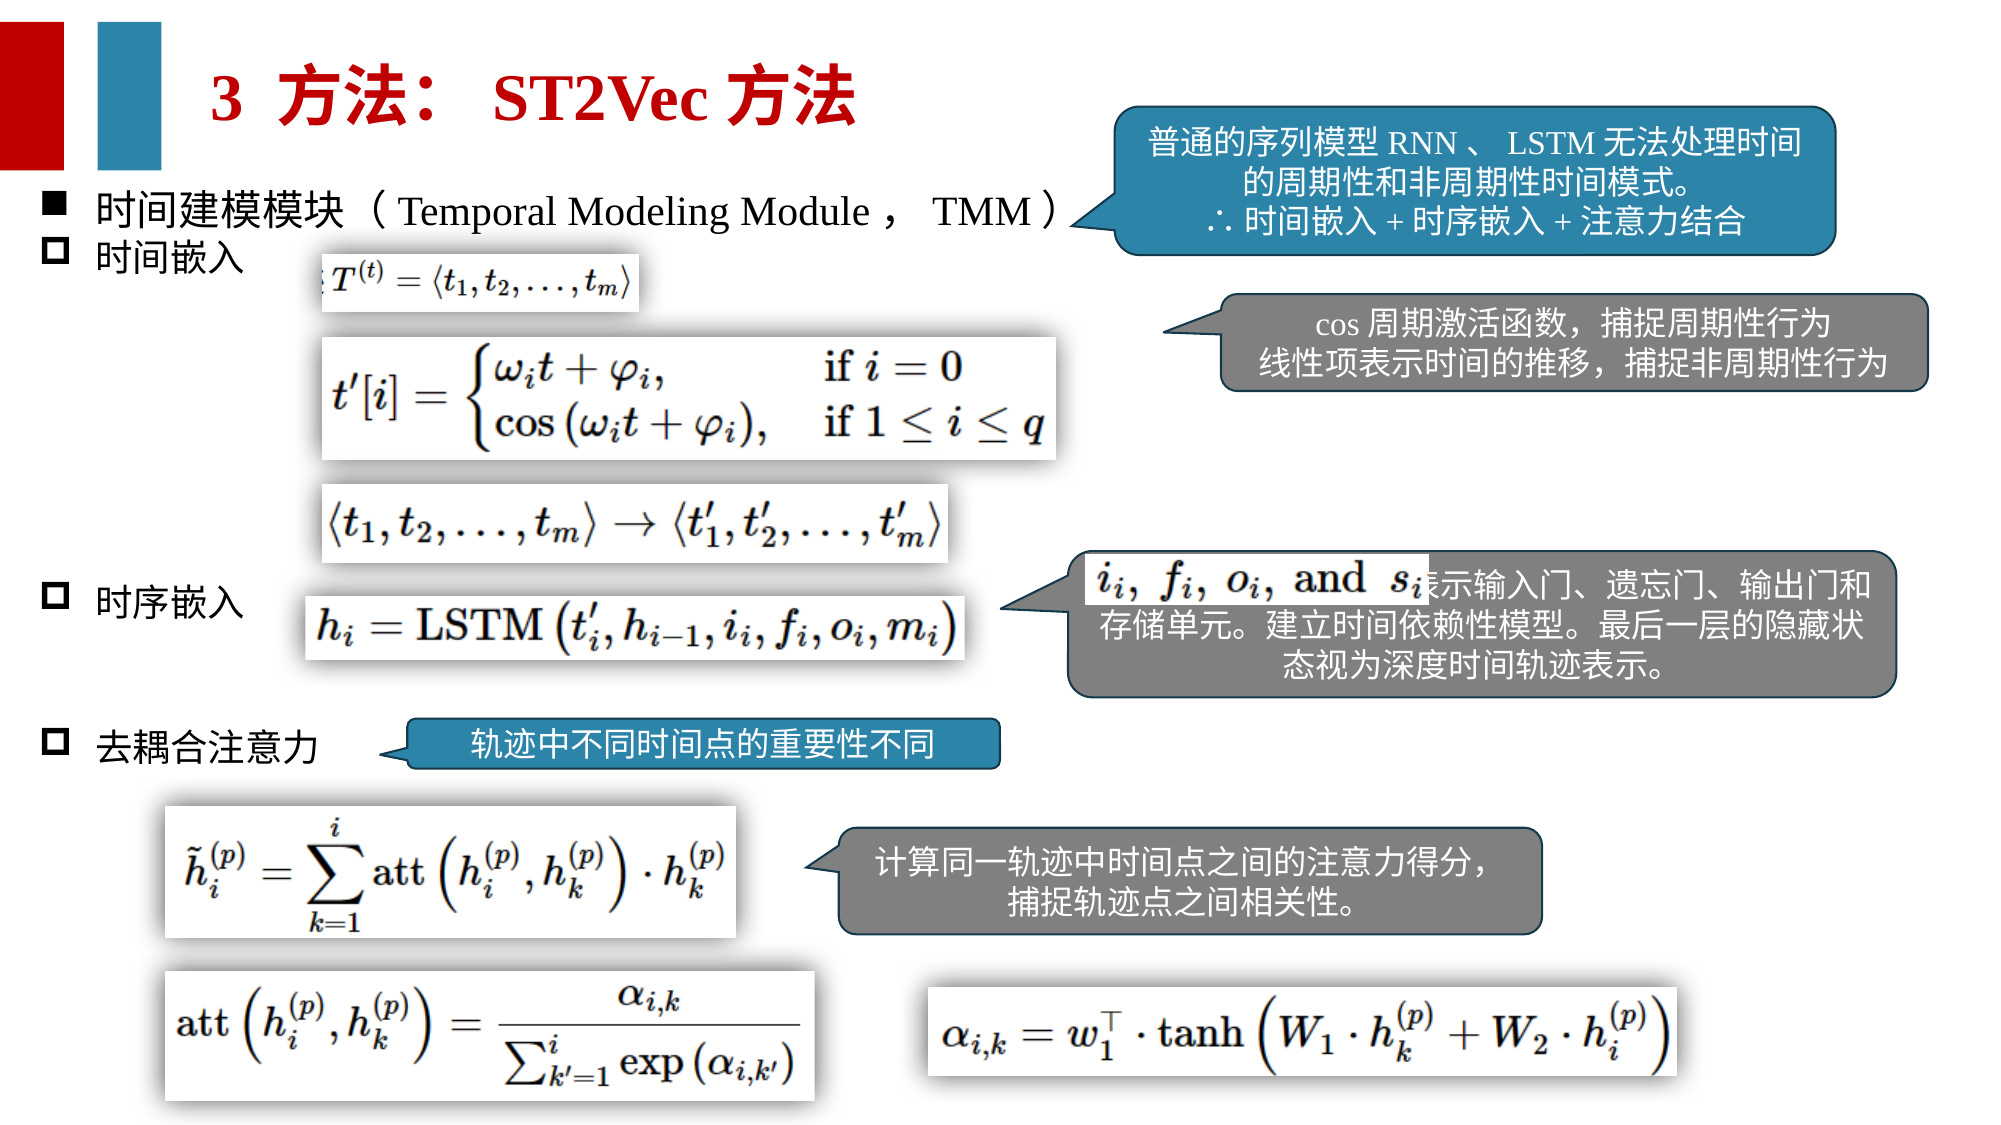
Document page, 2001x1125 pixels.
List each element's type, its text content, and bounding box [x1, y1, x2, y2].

picture [1085, 554, 1429, 605]
text_box 时间建模模块（Temporal Modeling Module，TMM） 时间嵌入 时序嵌入 去耦合注意力 [24, 176, 1099, 927]
picture [305, 596, 965, 660]
picture [322, 484, 948, 564]
picture [322, 254, 639, 312]
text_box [0, 21, 162, 171]
text_box 计算同一轨迹中时间点之间的注意力得分，捕捉轨迹点之间相关性。 [803, 826, 1544, 936]
text_box 轨迹中不同时间点的重要性不同 [379, 717, 1002, 770]
text_box 表示输入门、遗忘门、输出门和存储单元。建立时间依赖性模型。最后一层的隐藏状态视为深度时间轨迹表示。 [999, 550, 1898, 699]
picture [164, 806, 736, 938]
text_box 普通的序列模型RNN、LSTM无法处理时间的周期性和非周期性时间模式。 ∴时间嵌入+时序嵌入+注意力结合 [1069, 105, 1837, 257]
picture [164, 971, 815, 1101]
picture [322, 337, 1056, 460]
text_box 3 方法：ST2Vec方法 [195, 46, 1459, 142]
text_box cos周期激活函数，捕捉周期性行为 线性项表示时间的推移，捕捉非周期性行为 [1162, 293, 1930, 393]
picture [927, 987, 1677, 1076]
